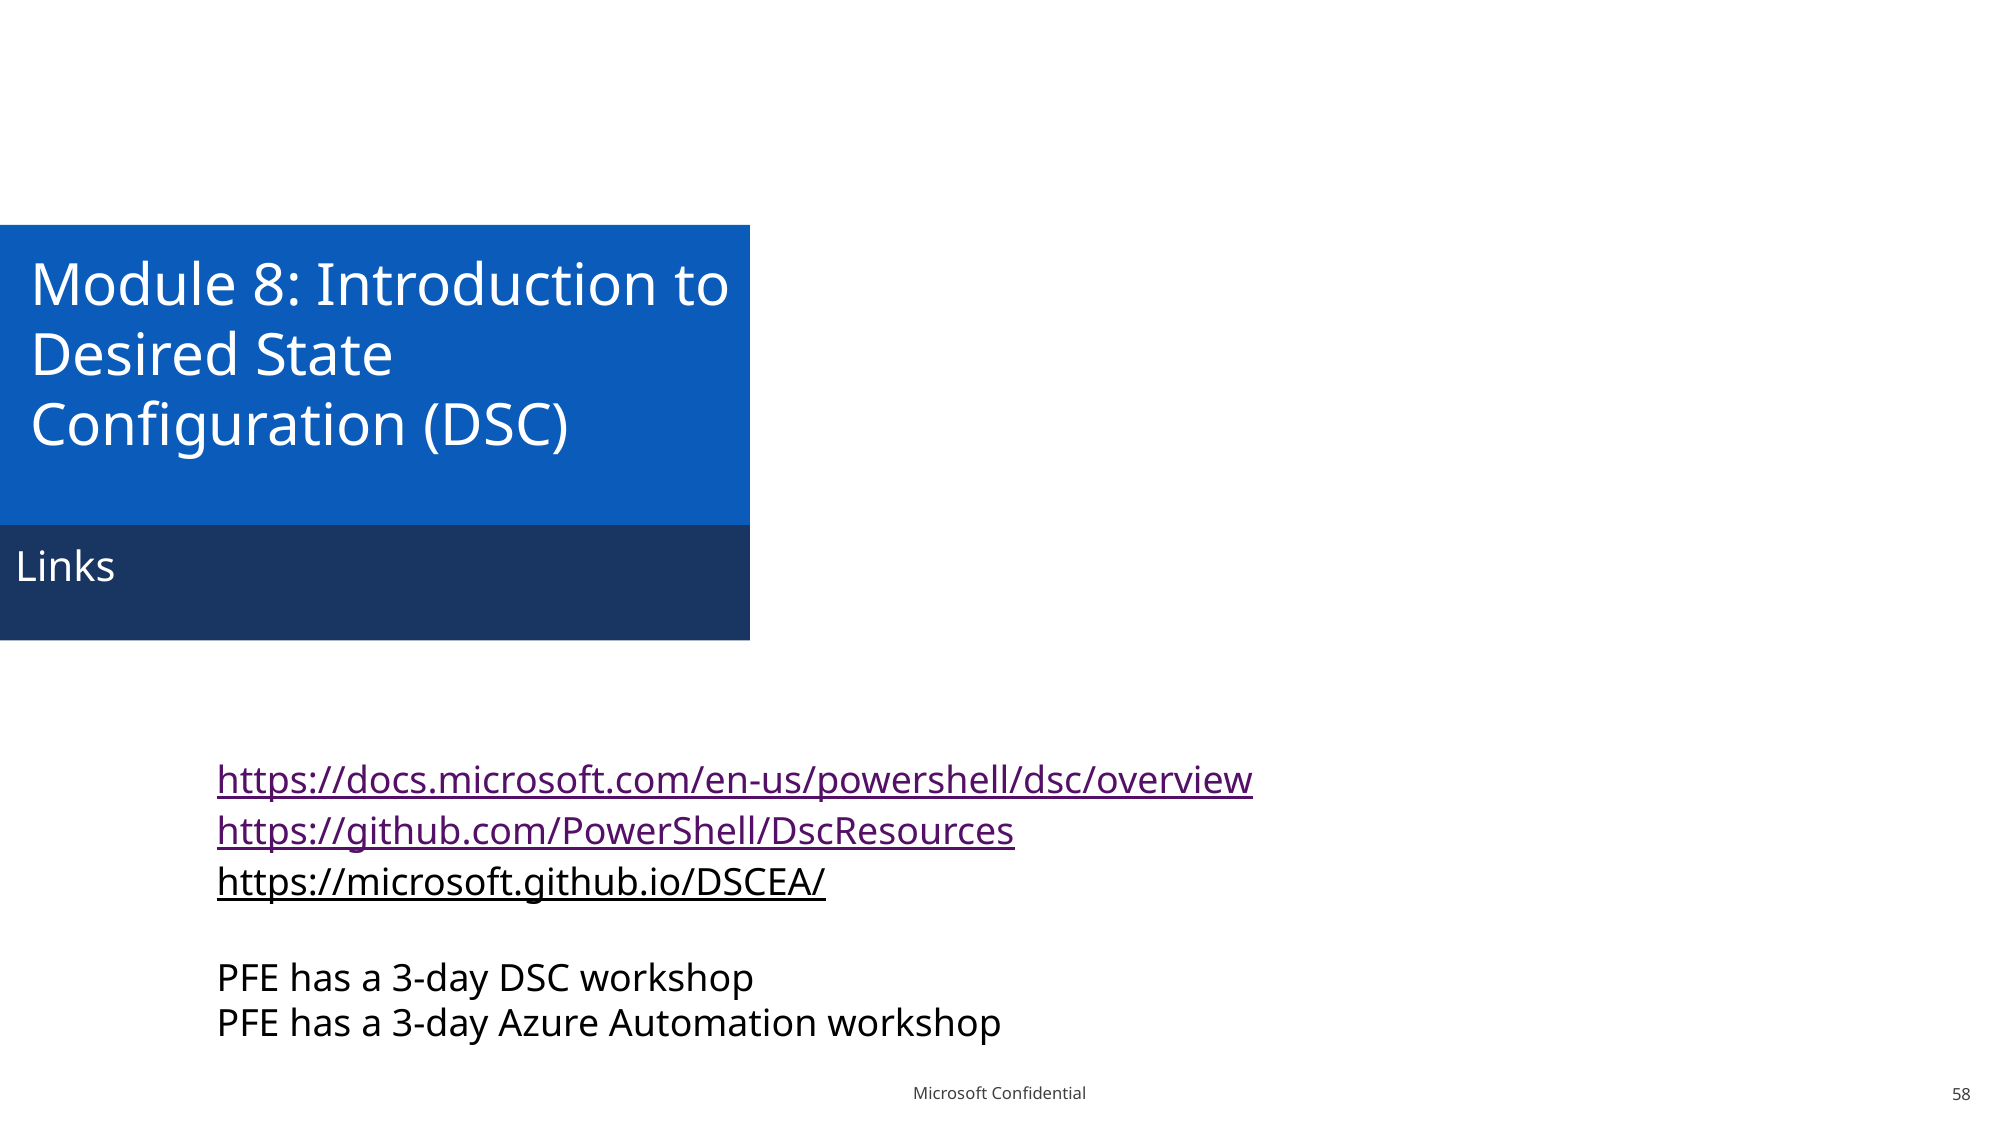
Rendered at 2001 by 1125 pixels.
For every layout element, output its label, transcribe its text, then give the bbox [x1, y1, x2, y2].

slide_number 58 [1534, 1065, 2000, 1125]
text_box https://docs.microsoft.com/en-us/powershell/dsc/overview https://github.com/PowerShell/DscResources https://microsoft.github.io/DSCEA/ PFE has a 3-day DSC workshop PFE has a 3-day Azure Automation workshop [201, 748, 1358, 1097]
list Links [0, 525, 750, 641]
title Module 8: Introduction to Desired State Configuration (DSC) [0, 224, 750, 525]
